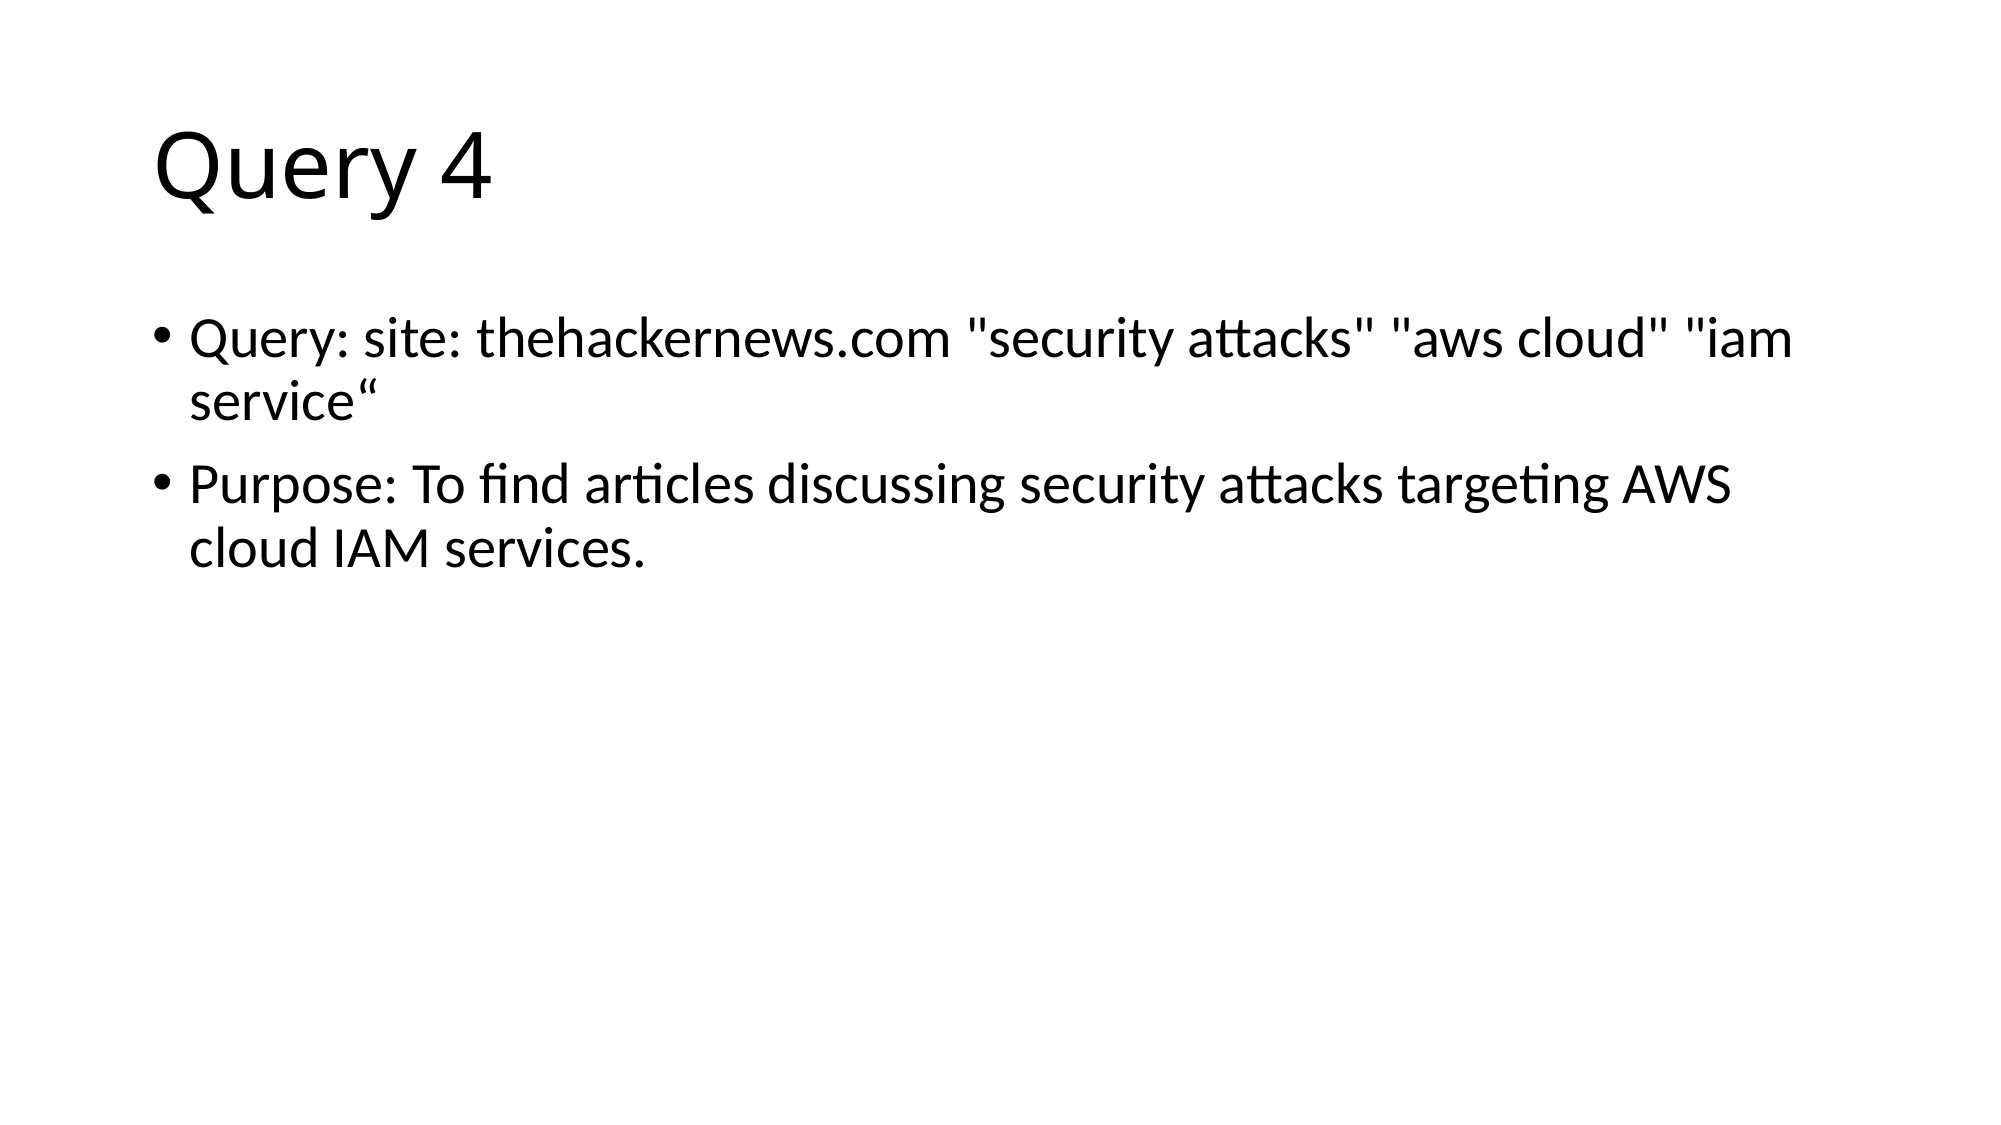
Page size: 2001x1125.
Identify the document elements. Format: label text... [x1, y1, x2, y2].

list Query: site: thehackernews.com "security attacks" "aws cloud" "iam service“ Purpose: To find articles discussing security attacks targeting AWS cloud IAM services. [137, 299, 1863, 1014]
title Query 4 [137, 59, 1863, 278]
